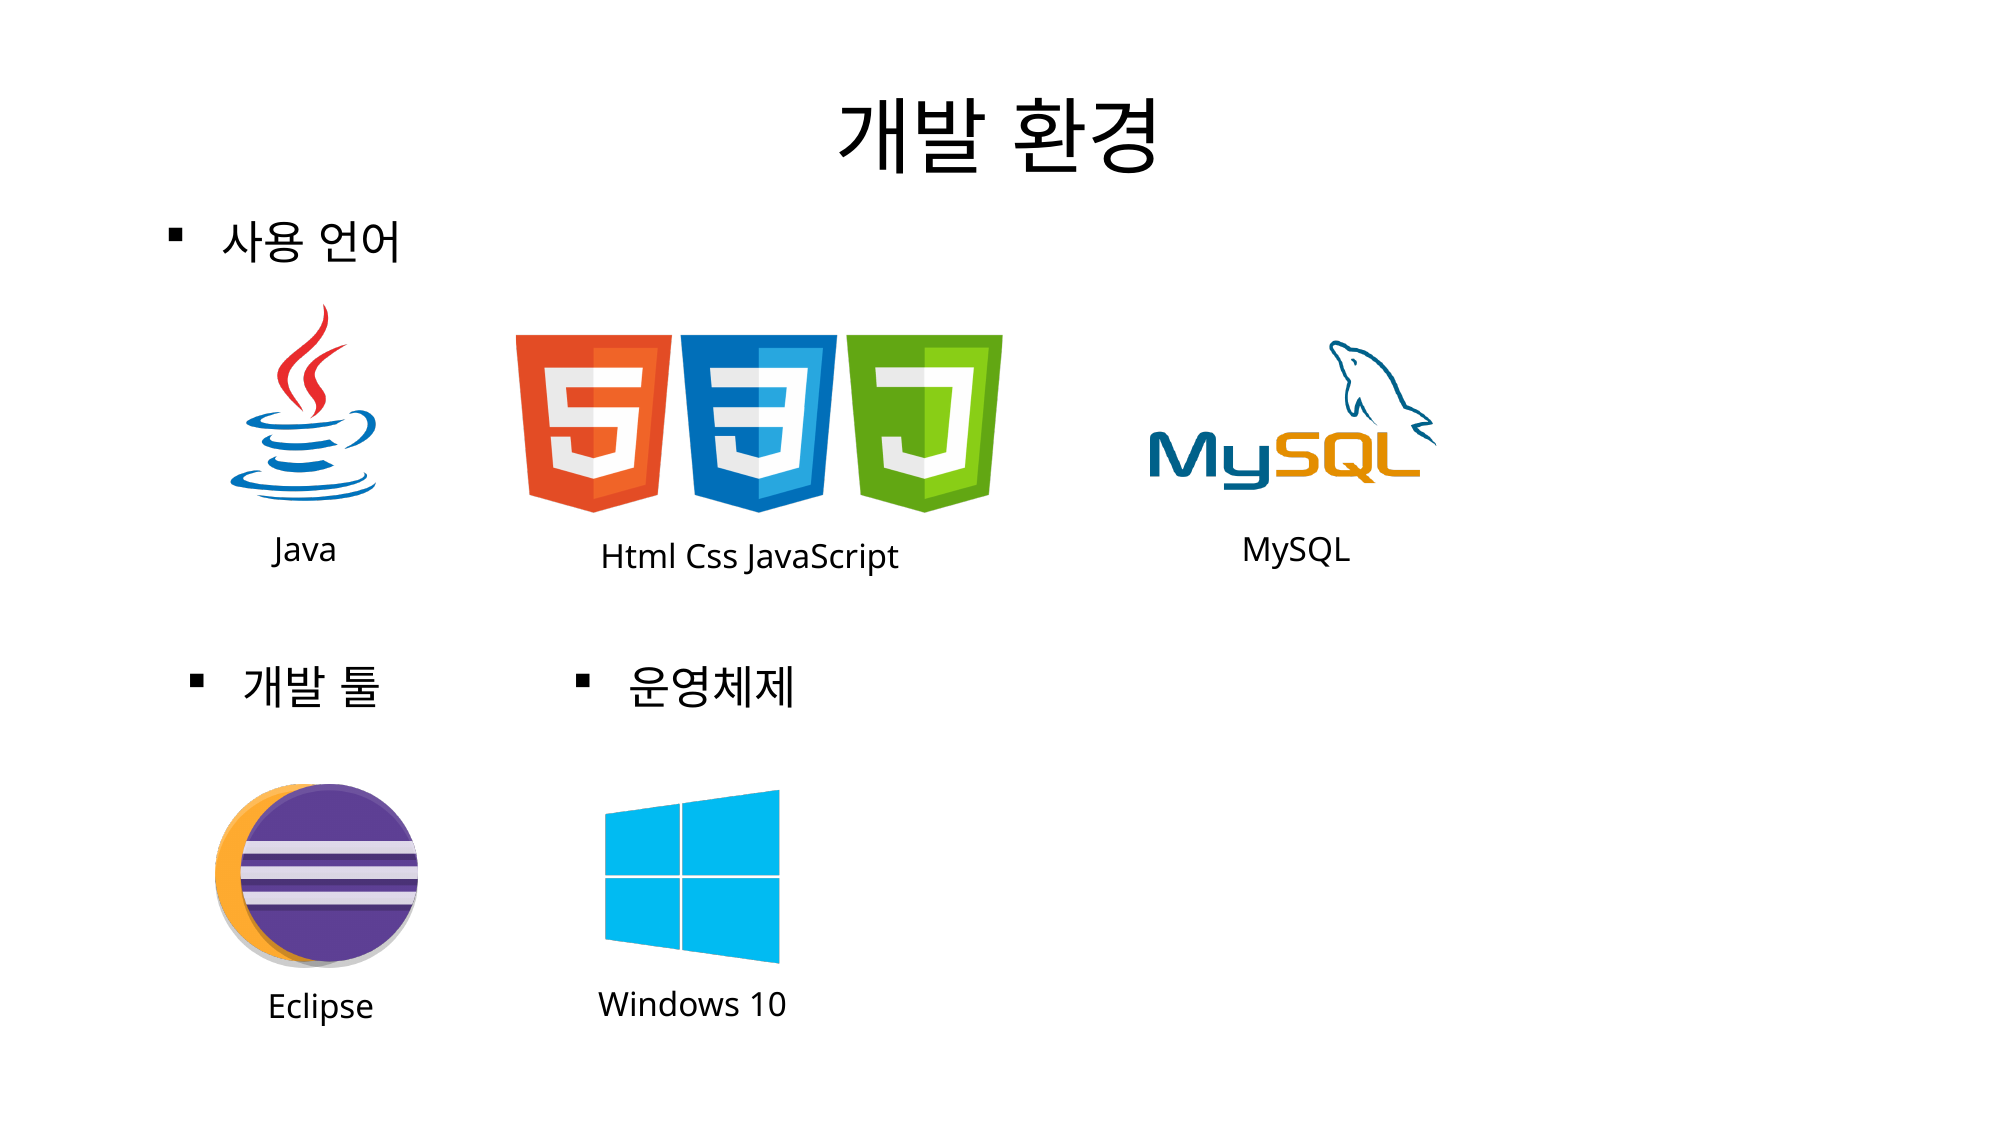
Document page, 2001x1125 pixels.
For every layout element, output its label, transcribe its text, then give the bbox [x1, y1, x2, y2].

text_box MySQL [1226, 563, 1366, 575]
text_box 운영체제 [557, 651, 812, 722]
text_box Java [259, 520, 353, 575]
picture [215, 771, 418, 974]
text_box 개발 환경 [820, 77, 1180, 192]
picture [202, 301, 404, 504]
picture [515, 326, 1003, 522]
text_box 사용 언어 [150, 206, 418, 276]
text_box Windows 10 [583, 975, 802, 1031]
text_box Html Css JavaScript [585, 528, 915, 583]
text_box 개발 툴 [171, 651, 397, 722]
picture [579, 774, 801, 985]
text_box Eclipse [252, 978, 390, 1033]
picture [1145, 267, 1441, 563]
